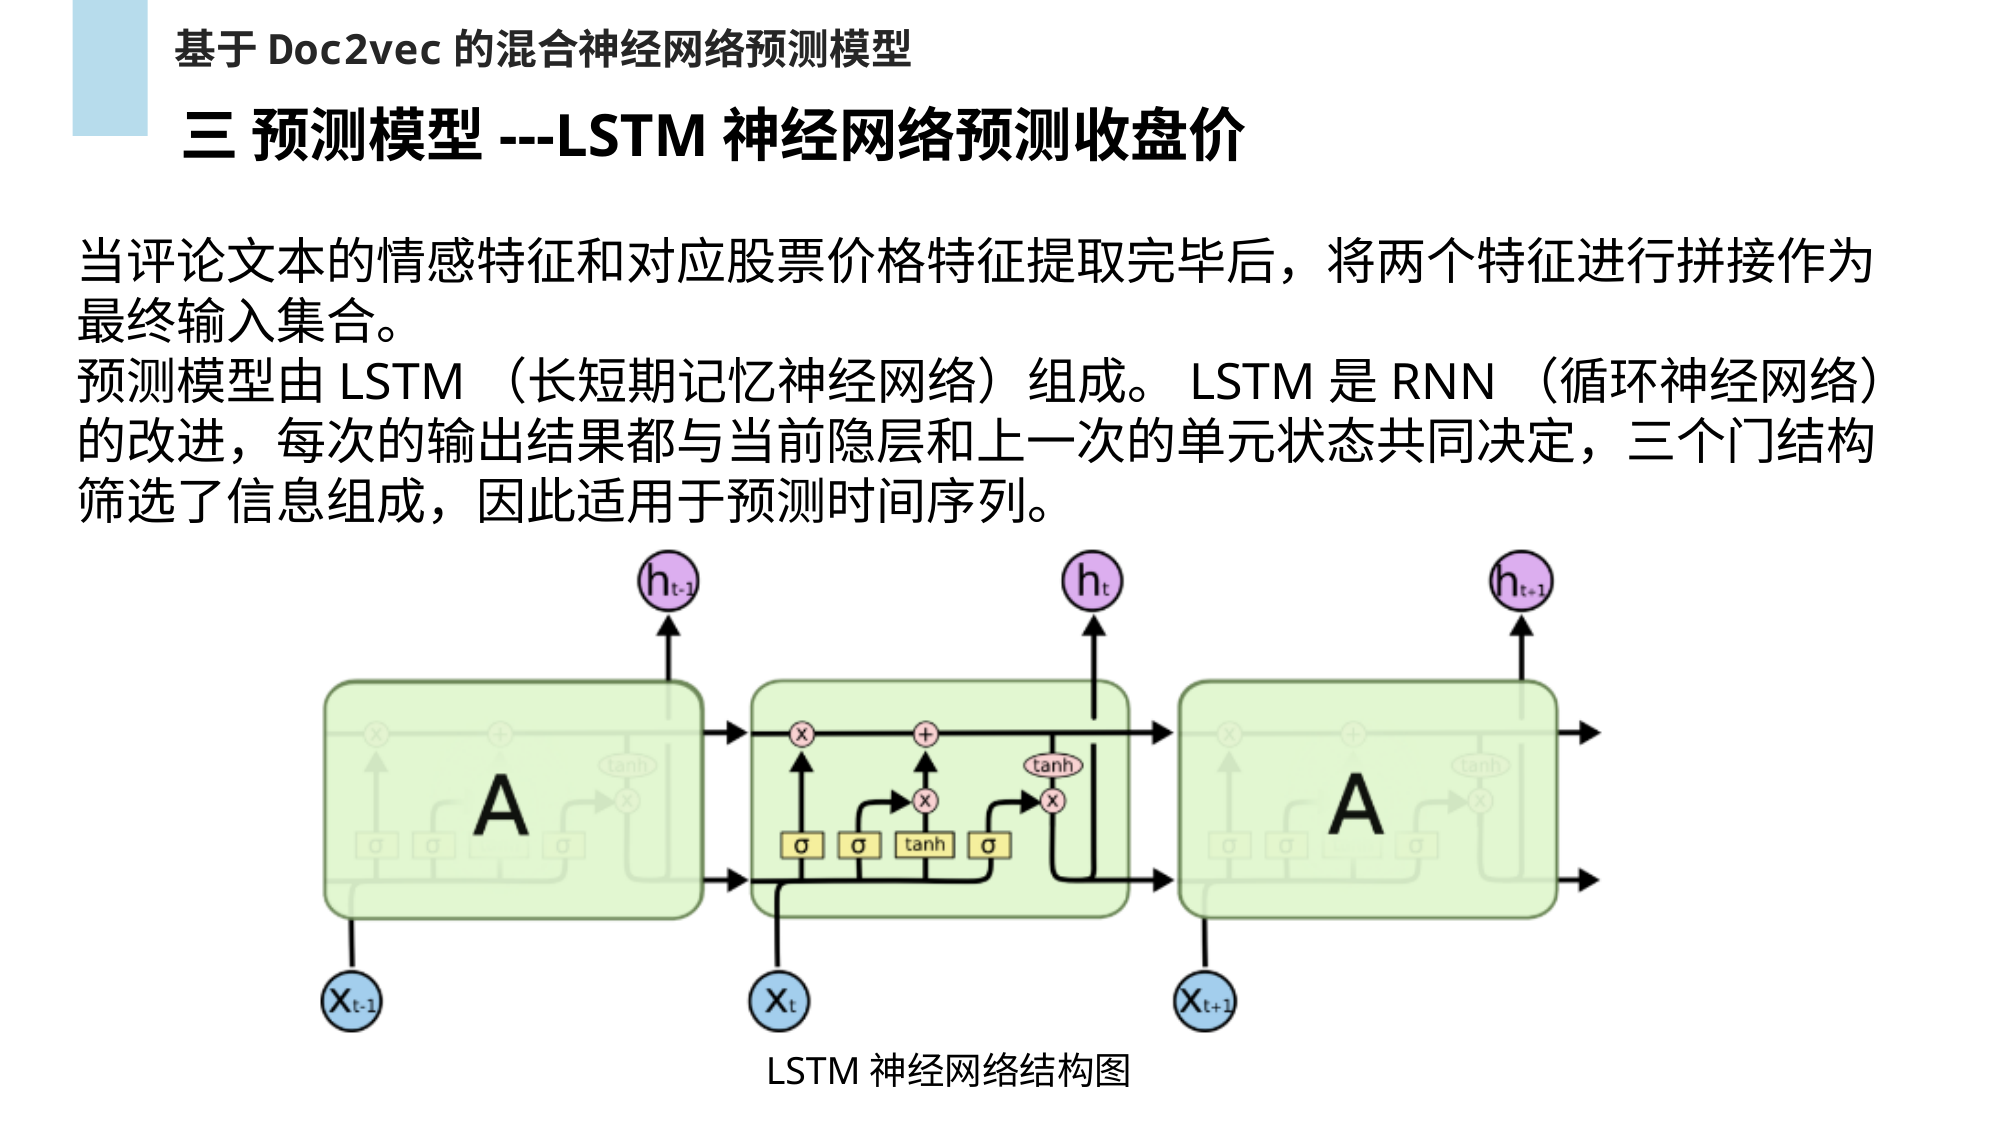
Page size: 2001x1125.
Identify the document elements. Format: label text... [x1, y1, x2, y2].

text_box 三 预测模型---LSTM神经网络预测收盘价 [165, 90, 1353, 176]
text_box 当评论文本的情感特征和对应股票价格特征提取完毕后，将两个特征进行拼接作为最终输入集合。 预测模型由LSTM（长短期记忆神经网络）组成。LSTM是RNN（循环神经网络）的改进，每次的输出结果都与当前隐层和上一次的单元状态共同决定，三个门结构筛选了信息组成，因此适用于预测时间序列。 [62, 222, 1937, 538]
text_box 基于Doc2vec的混合神经网络预测模型 [160, 15, 1069, 81]
text_box LSTM神经网络结构图 [532, 1053, 1366, 1100]
text_box [72, 0, 149, 137]
picture [310, 530, 1631, 1053]
